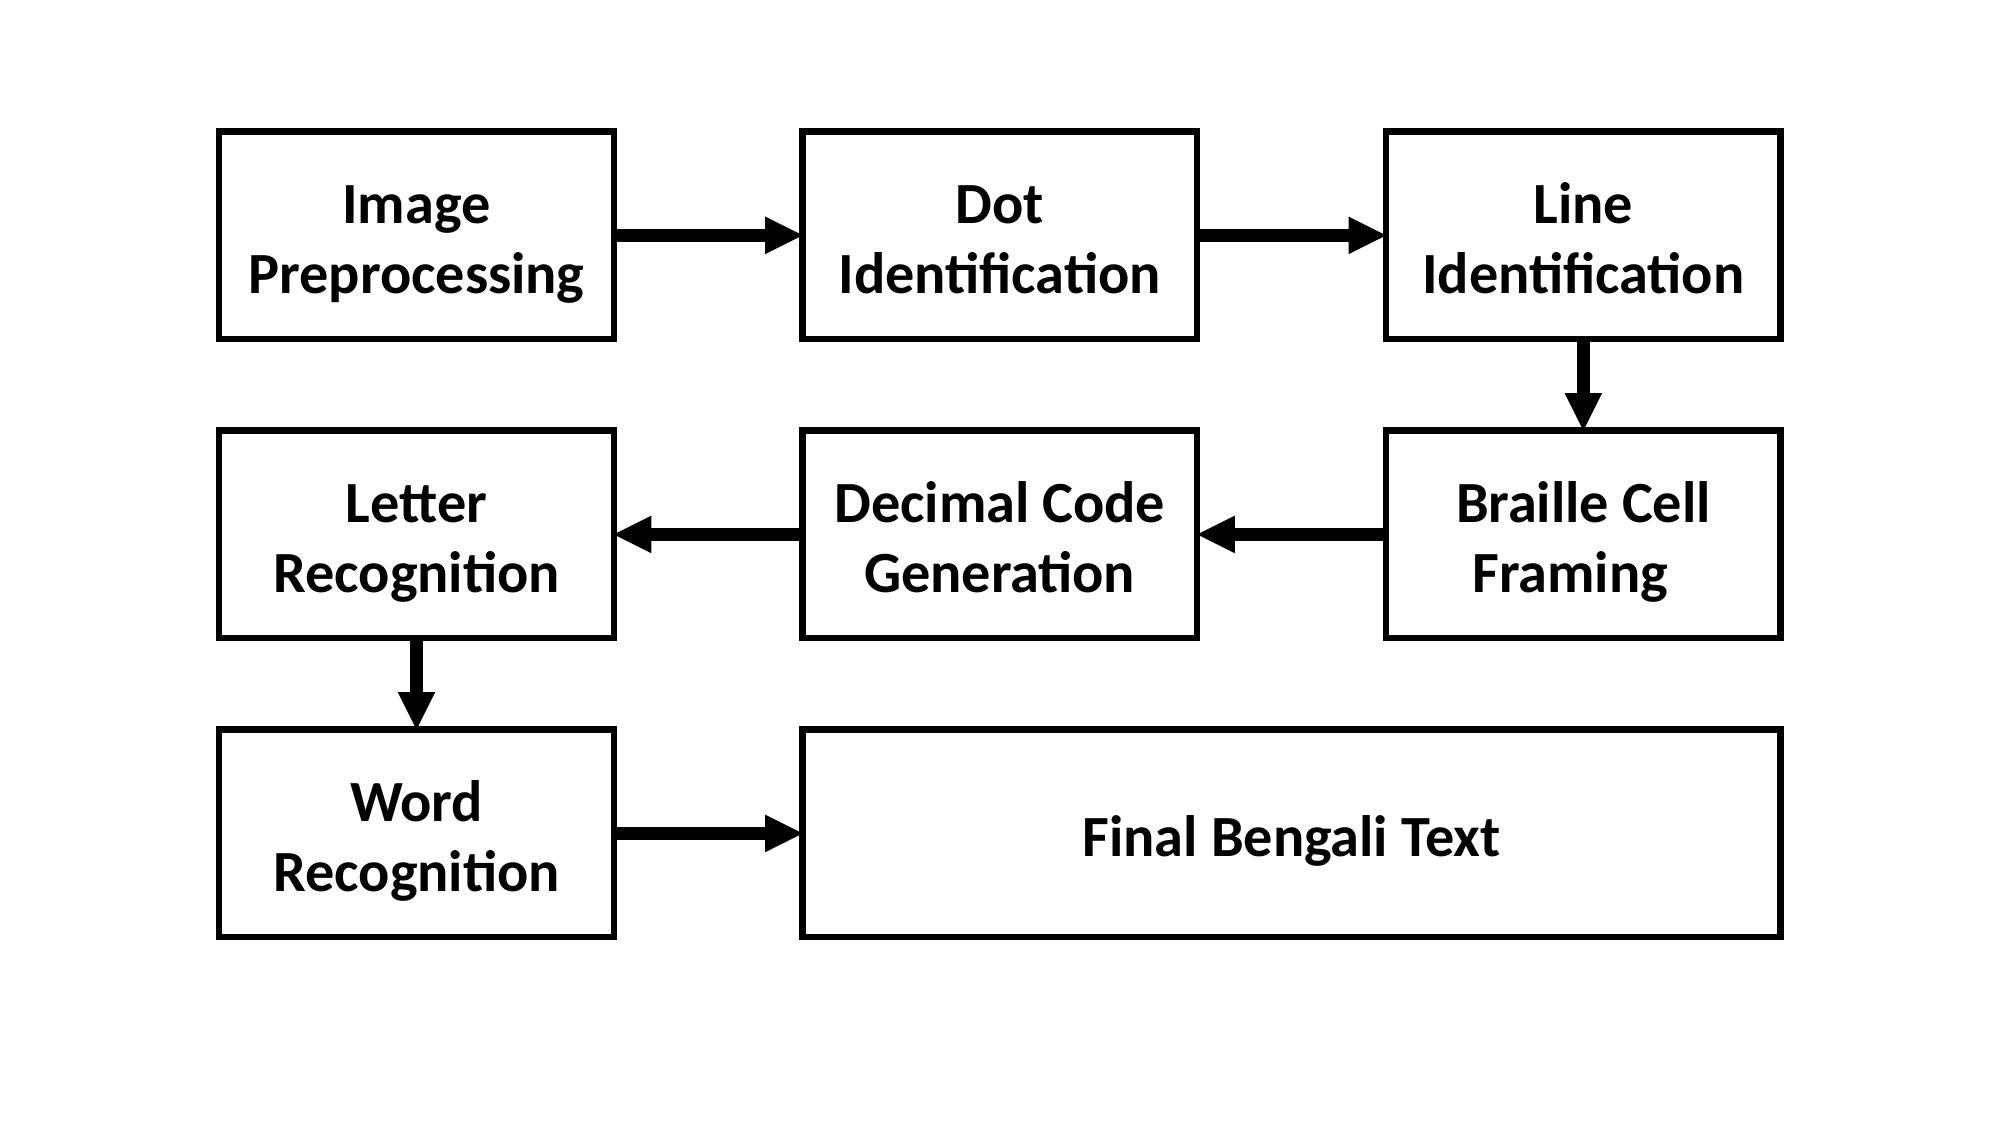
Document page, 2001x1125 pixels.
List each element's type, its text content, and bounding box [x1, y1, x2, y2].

text_box Braille Cell Framing [1385, 430, 1782, 639]
text_box Image Preprocessing [218, 130, 615, 340]
text_box Word Recognition [218, 729, 615, 938]
text_box Line Identification [1385, 130, 1782, 340]
text_box Letter Recognition [218, 430, 615, 639]
text_box Final Bengali Text [802, 729, 1782, 938]
text_box Dot Identification [802, 130, 1198, 340]
text_box Decimal Code Generation [802, 430, 1198, 639]
